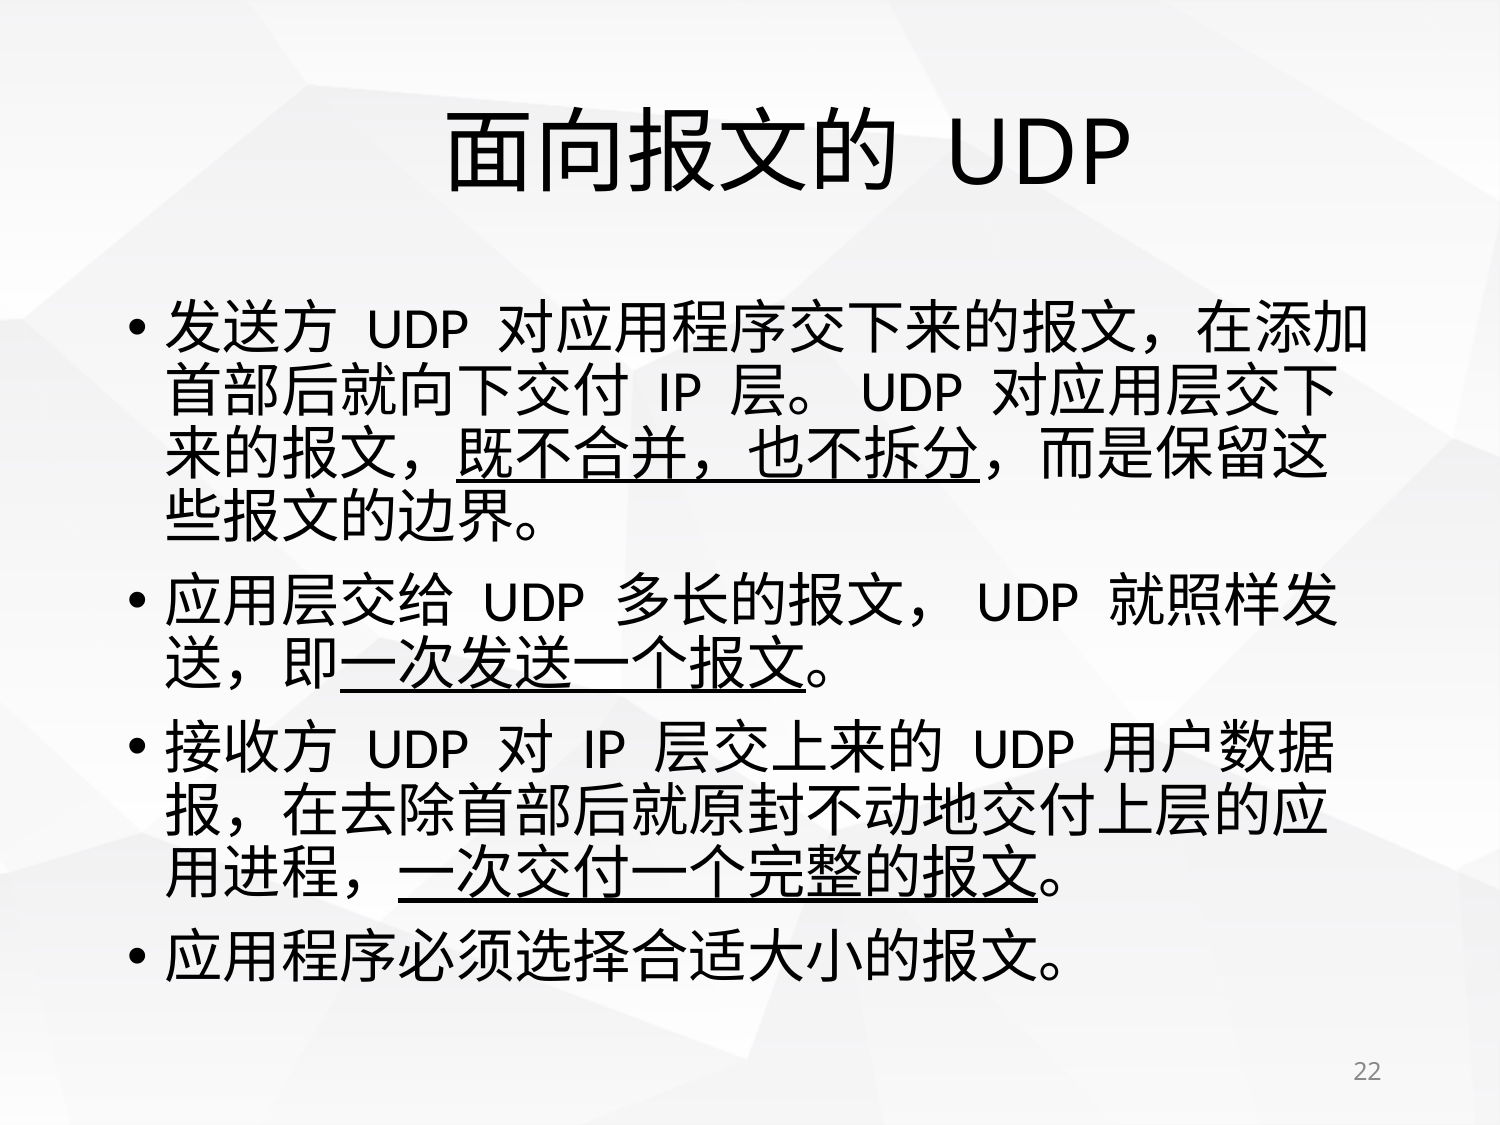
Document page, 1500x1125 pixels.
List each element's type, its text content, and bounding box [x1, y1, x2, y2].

title 面向报文的 UDP [188, 35, 1388, 275]
slide_number 22 [1059, 1042, 1397, 1103]
picture [0, 0, 1500, 1125]
list 发送方 UDP 对应用程序交下来的报文，在添加首部后就向下交付 IP 层。UDP 对应用层交下来的报文，既不合并，也不拆分，而是保留这些报文的边界。 应用层交给 UDP 多长的报文，UDP 就照样发送，即一次发送一个报文。 接收方 UDP 对 IP 层交上来的 UDP 用户数据报，在去除首部后就原封不动地交付上层的应用进程，一次交付一个完整的报文。 应用程序必须选择合适大小的报文。 [112, 290, 1388, 1071]
